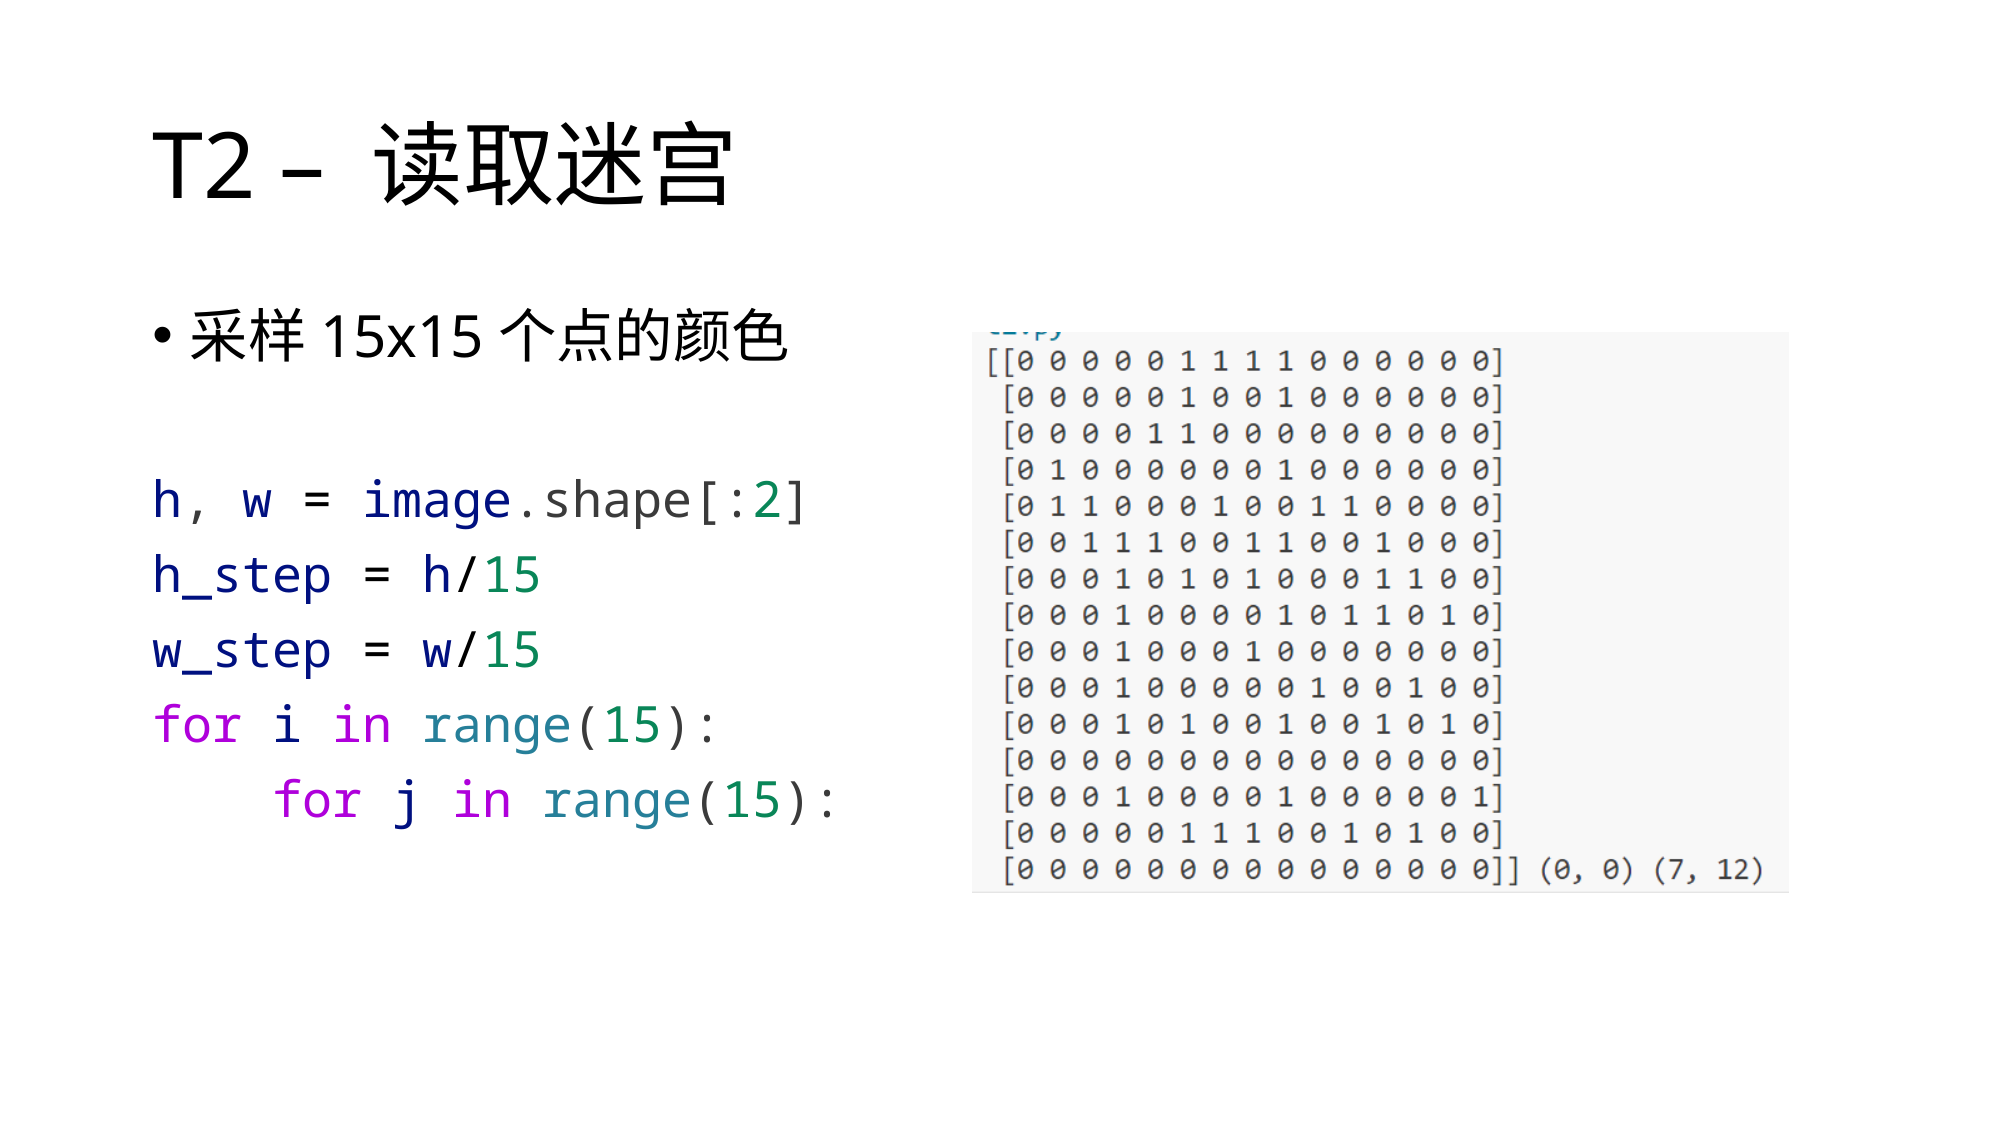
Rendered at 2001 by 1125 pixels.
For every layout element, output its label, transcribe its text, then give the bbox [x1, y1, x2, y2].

list 采样15x15个点的颜色 h, w = image.shape[:2] h_step = h/15 w_step = w/15 for i in range(15): for j in range(15): [137, 299, 1863, 1014]
title T2 – 读取迷宫 [137, 59, 1863, 278]
picture [972, 332, 1789, 893]
